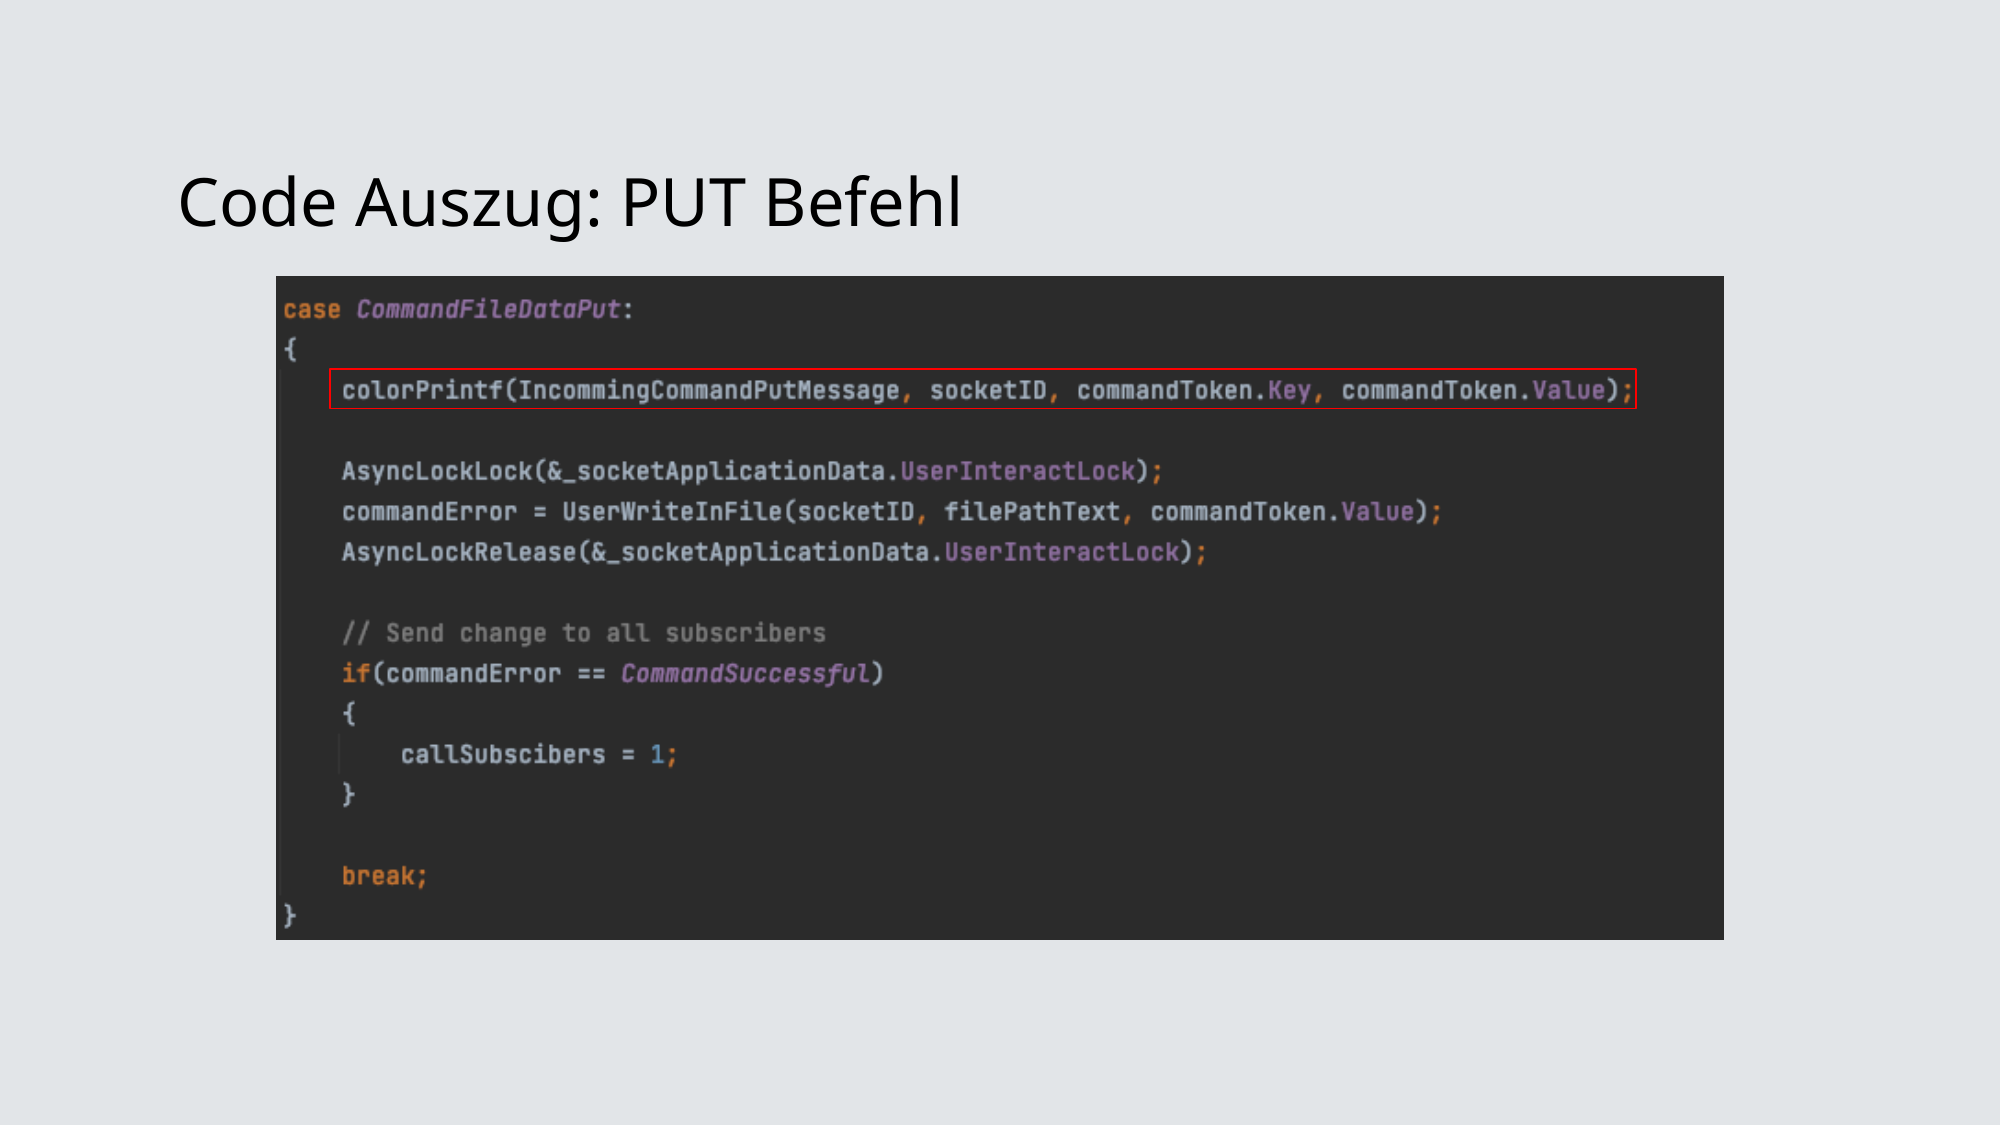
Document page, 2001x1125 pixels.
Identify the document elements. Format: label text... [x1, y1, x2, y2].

title Code Auszug: PUT Befehl [162, 64, 1838, 248]
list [276, 276, 1724, 940]
